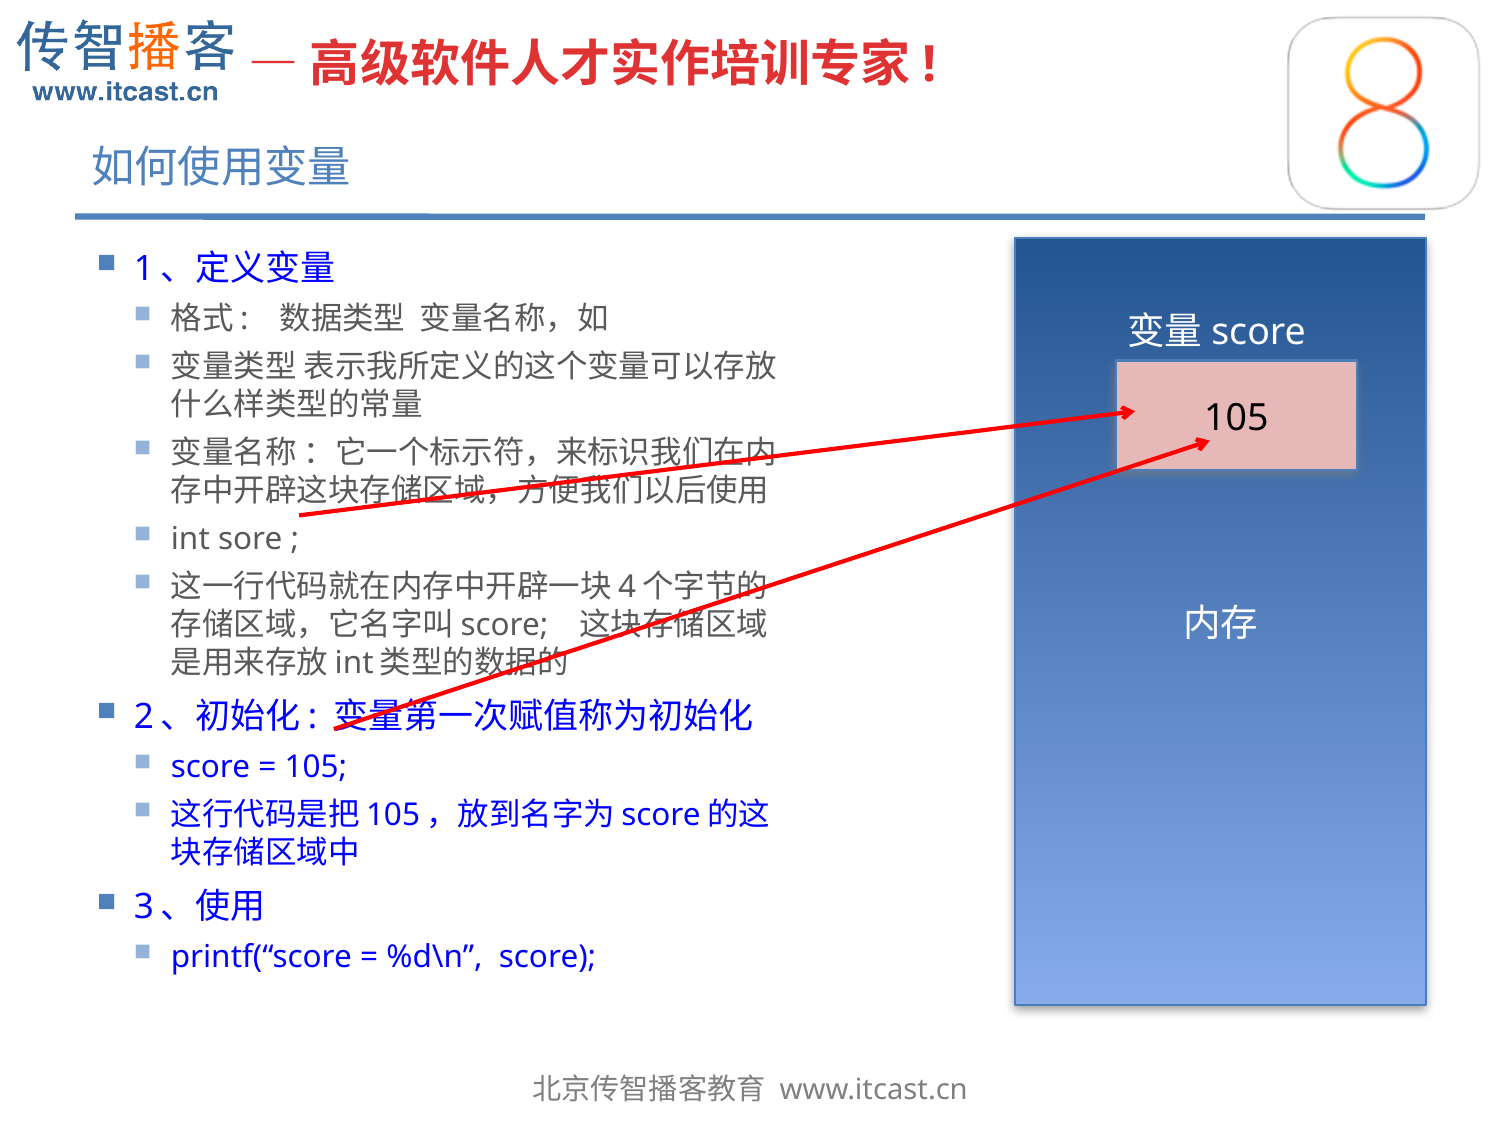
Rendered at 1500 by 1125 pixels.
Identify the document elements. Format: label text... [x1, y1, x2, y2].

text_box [333, 440, 1211, 730]
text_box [298, 410, 1136, 516]
picture [1270, 0, 1497, 227]
title 如何使用变量 [76, 131, 1427, 199]
list 1、定义变量 格式: 数据类型 变量名称，如 变量类型 表示我所定义的这个变量可以存放什么样类型的常量 变量名称 ：它一个标示符，来标识我们在内存中开辟这块存储区域，方便我们以后使用 int sore ; 这一行代码就在内存中开辟一块4个字节的存储区域，它名字叫score; 这块存储区域是用来存放int类型的数据的 2、初始化: 变量第一次赋值称为初始化 score = 105; 这行代码是把105，放到名字为score的这块存储区域中 3、使用 printf(“score = %d\n”, score); [81, 237, 796, 1005]
text_box 105 [1115, 359, 1358, 471]
text_box 内存 [1014, 237, 1427, 1006]
text_box 变量score [1112, 299, 1321, 360]
picture [16, 19, 234, 101]
